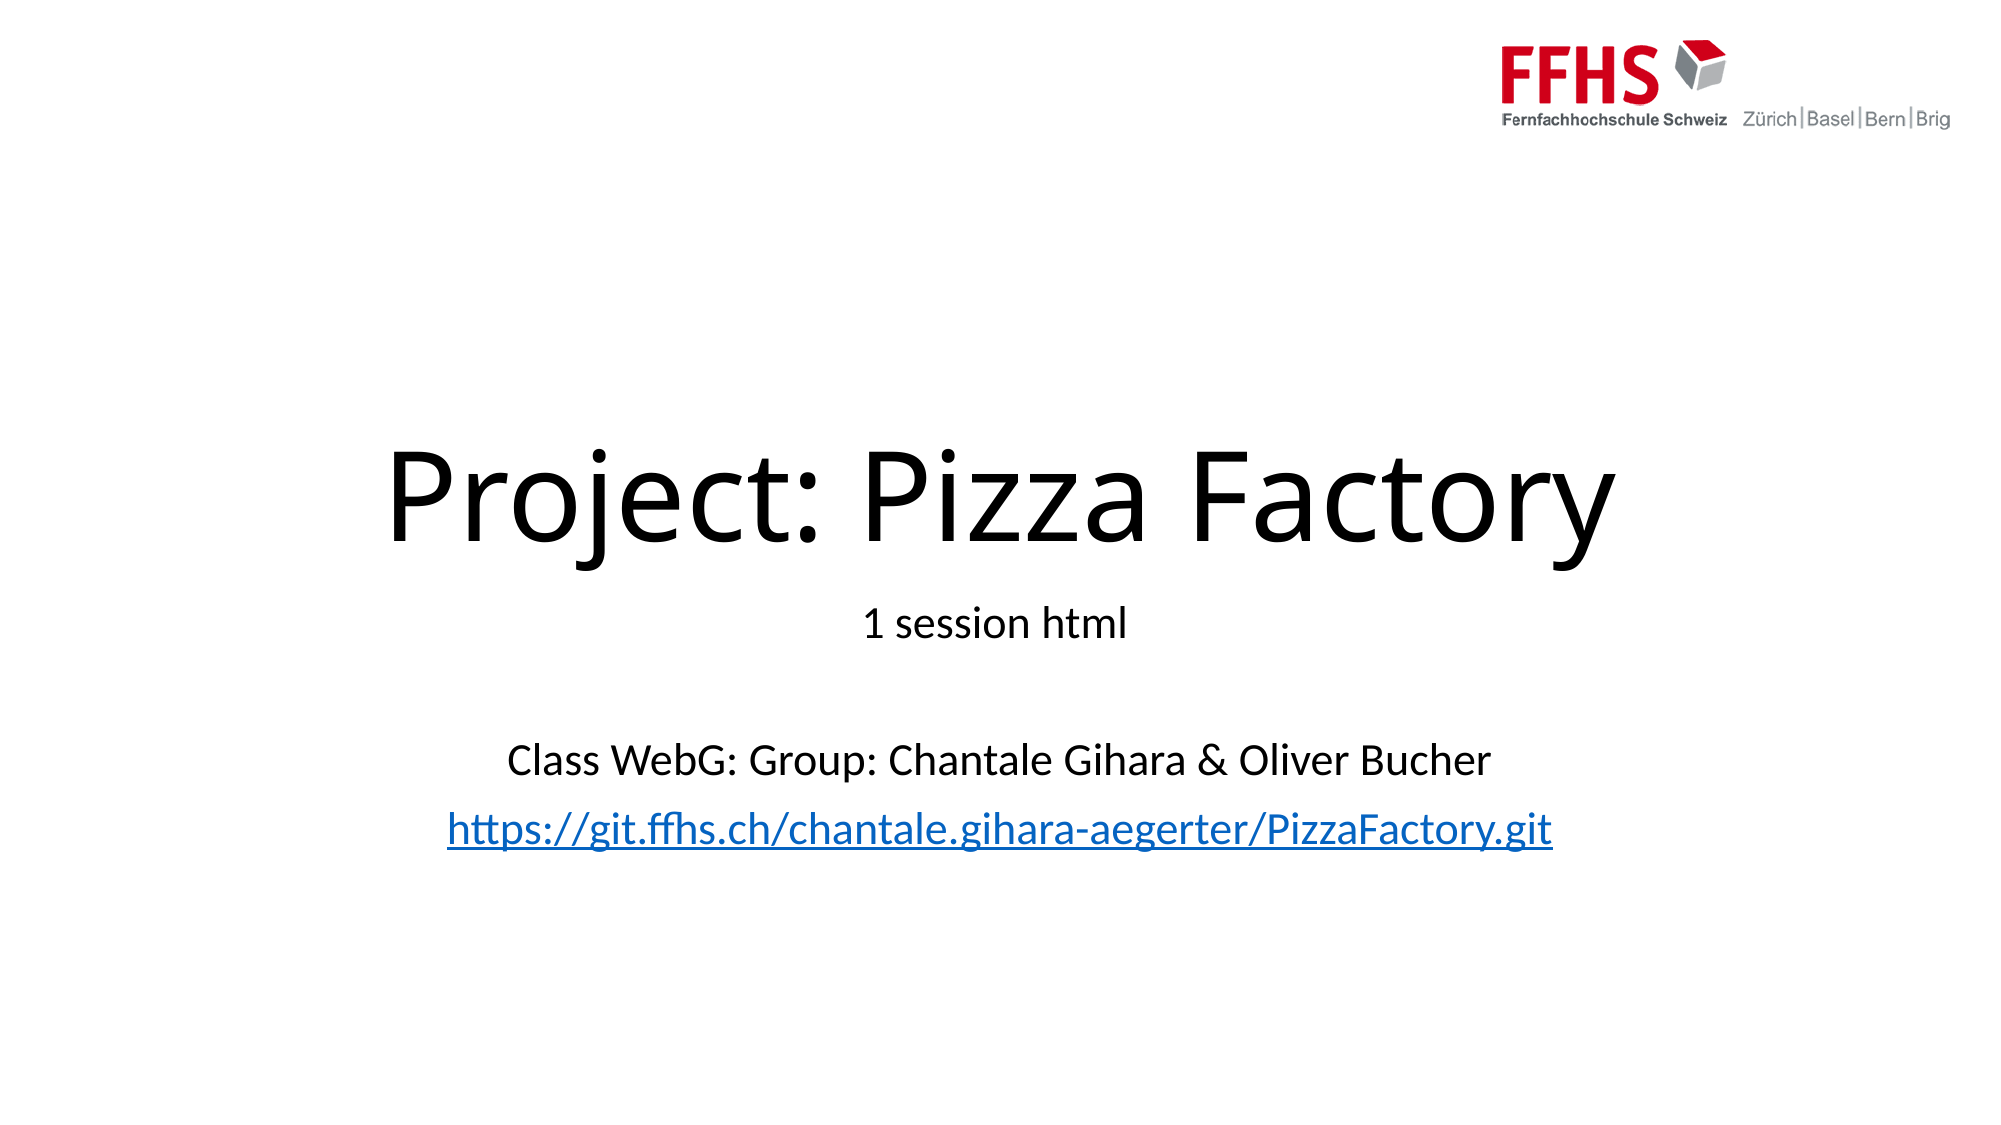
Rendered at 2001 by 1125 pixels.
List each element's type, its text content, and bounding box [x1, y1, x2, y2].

subtitle 1 session html Class WebG: Group: Chantale Gihara & Oliver Bucher https://git.ffhs.ch/chantale.gihara-aegerter/PizzaFactory.git [249, 590, 1750, 863]
title Project: Pizza Factory [249, 184, 1750, 576]
picture [1476, 40, 1959, 130]
